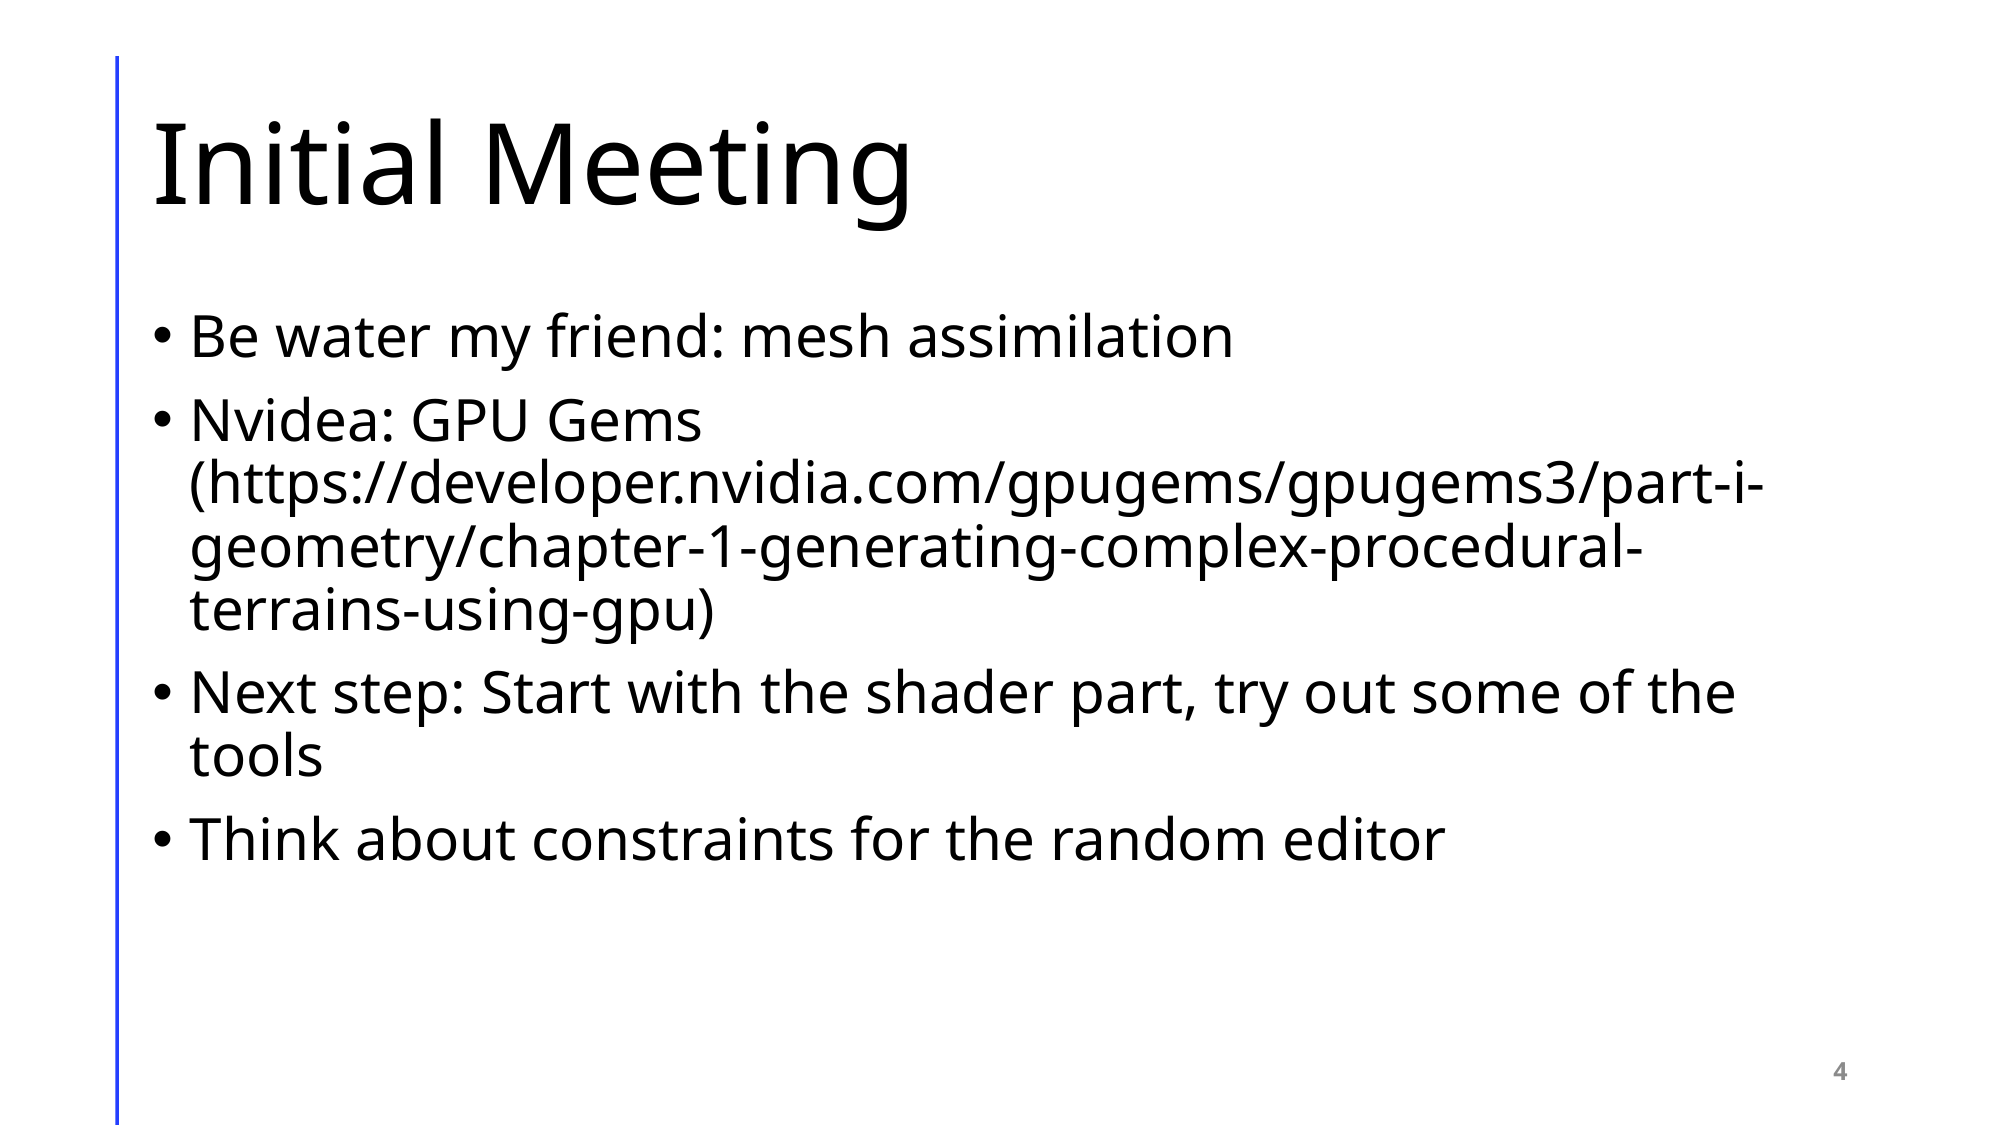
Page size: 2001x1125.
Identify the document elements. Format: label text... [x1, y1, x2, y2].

list Be water my friend: mesh assimilation Nvidea: GPU Gems (https://developer.nvidia.com/gpugems/gpugems3/part-i-geometry/chapter-1-generating-complex-procedural-terrains-using-gpu) Next step: Start with the shader part, try out some of the tools Think about constraints for the random editor [137, 299, 1863, 1014]
title Initial Meeting [137, 59, 1863, 278]
slide_number 4 [1412, 1042, 1863, 1103]
